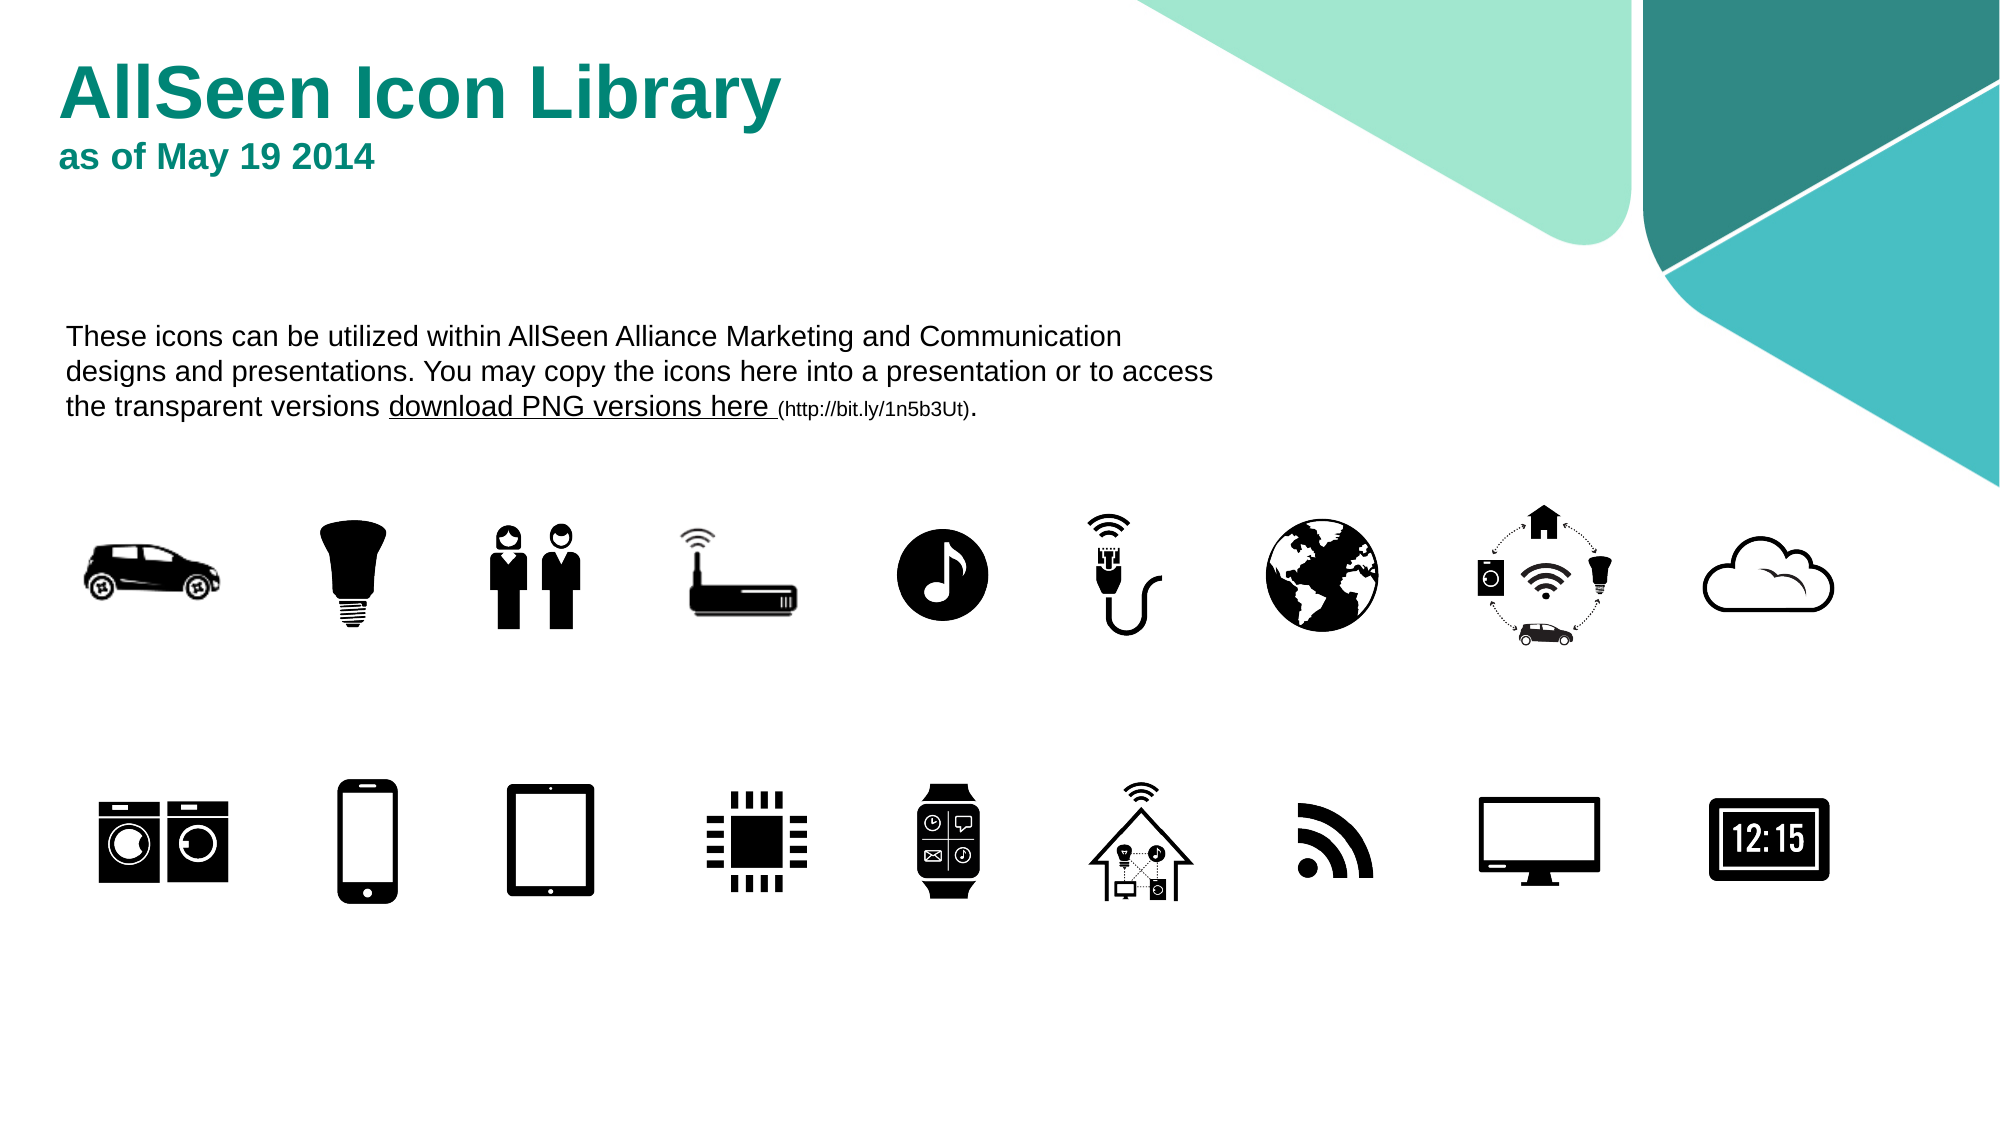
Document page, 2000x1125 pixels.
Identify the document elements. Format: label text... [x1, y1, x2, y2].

picture [0, 0, 2000, 1120]
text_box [90, 765, 1838, 916]
title AllSeen Icon Library as of May 19 2014 [51, 54, 1402, 231]
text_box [77, 499, 1839, 651]
text_box These icons can be utilized within AllSeen Alliance Marketing and Communication designs and presentations. You may copy the icons here into a presentation or to access the transparent versions download PNG versions here (http://bit.ly/1n5b3Ut). [51, 309, 1244, 430]
